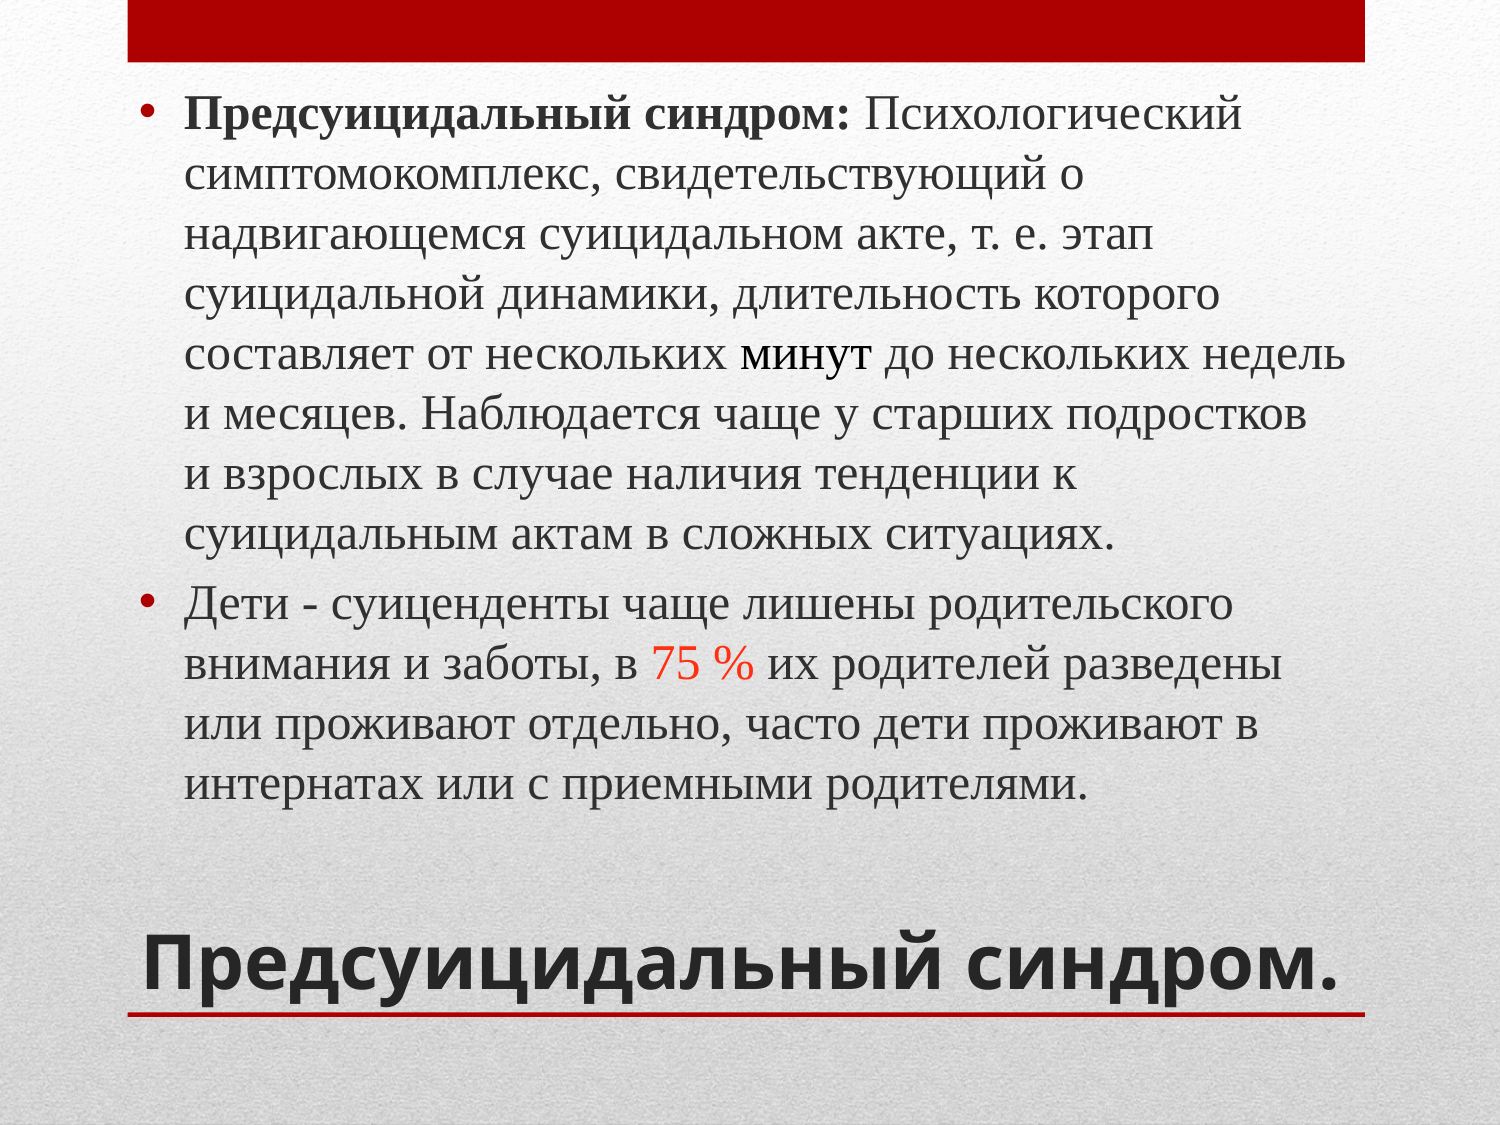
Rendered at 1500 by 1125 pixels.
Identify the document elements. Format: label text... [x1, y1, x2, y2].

list Предсуицидальный синдром: Психологический симптомокомплекс, свидетельствующий о надвигающемся суицидальном акте, т. е. этап суицидальной динамики, длительность которого составляет от нескольких минут до нескольких недель и месяцев. Наблюдается чаще у старших подростков и взрослых в случае наличия тенденции к суицидальным актам в сложных ситуациях. Дети - суиценденты чаще лишены родительского внимания и заботы, в 75 % их родителей разведены или проживают отдельно, часто дети проживают в интернатах или с приемными родителями. [123, 66, 1362, 894]
title Предсуицидальный синдром. [125, 881, 1365, 1013]
